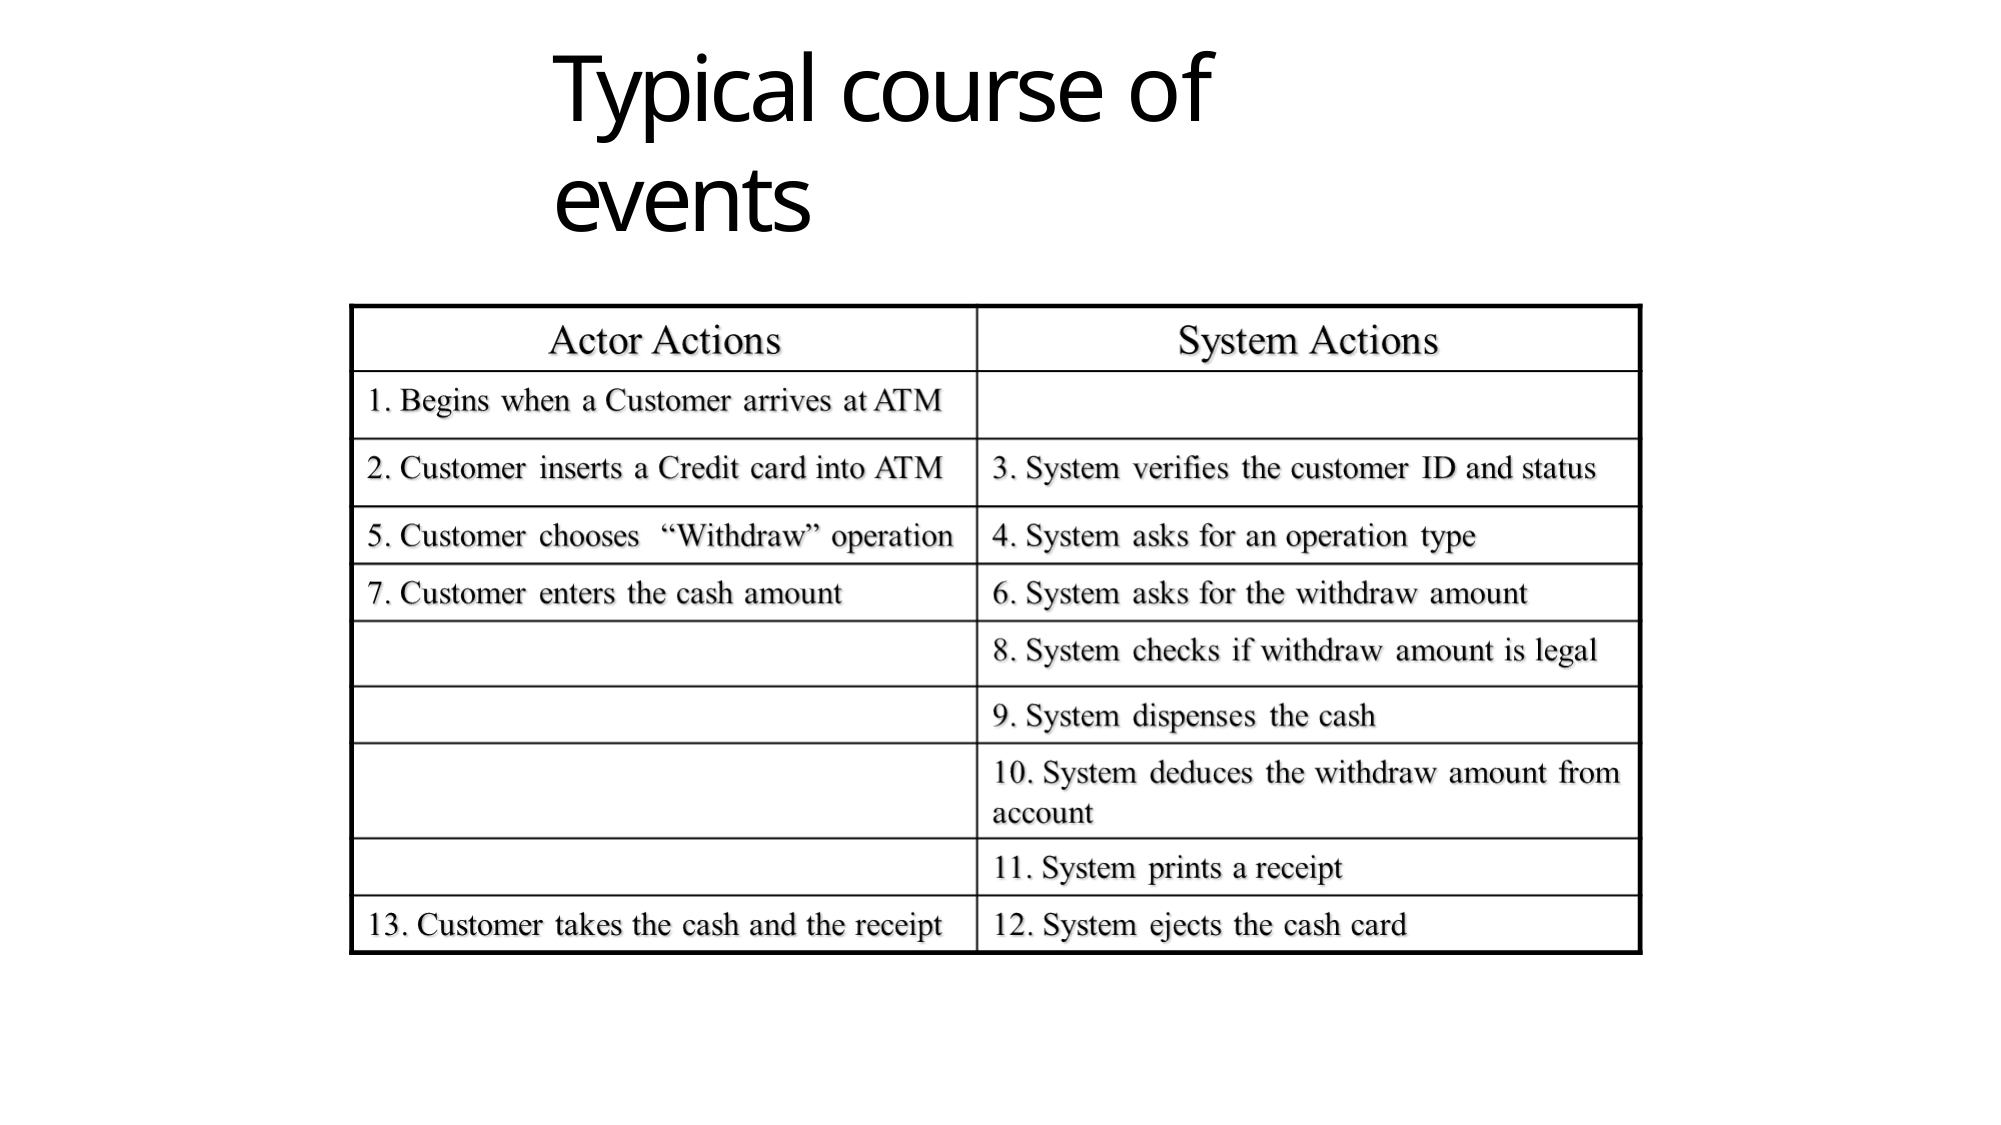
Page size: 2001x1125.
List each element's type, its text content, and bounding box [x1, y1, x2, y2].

text_box [345, 300, 1655, 967]
title Typical course of events [550, 27, 1448, 250]
